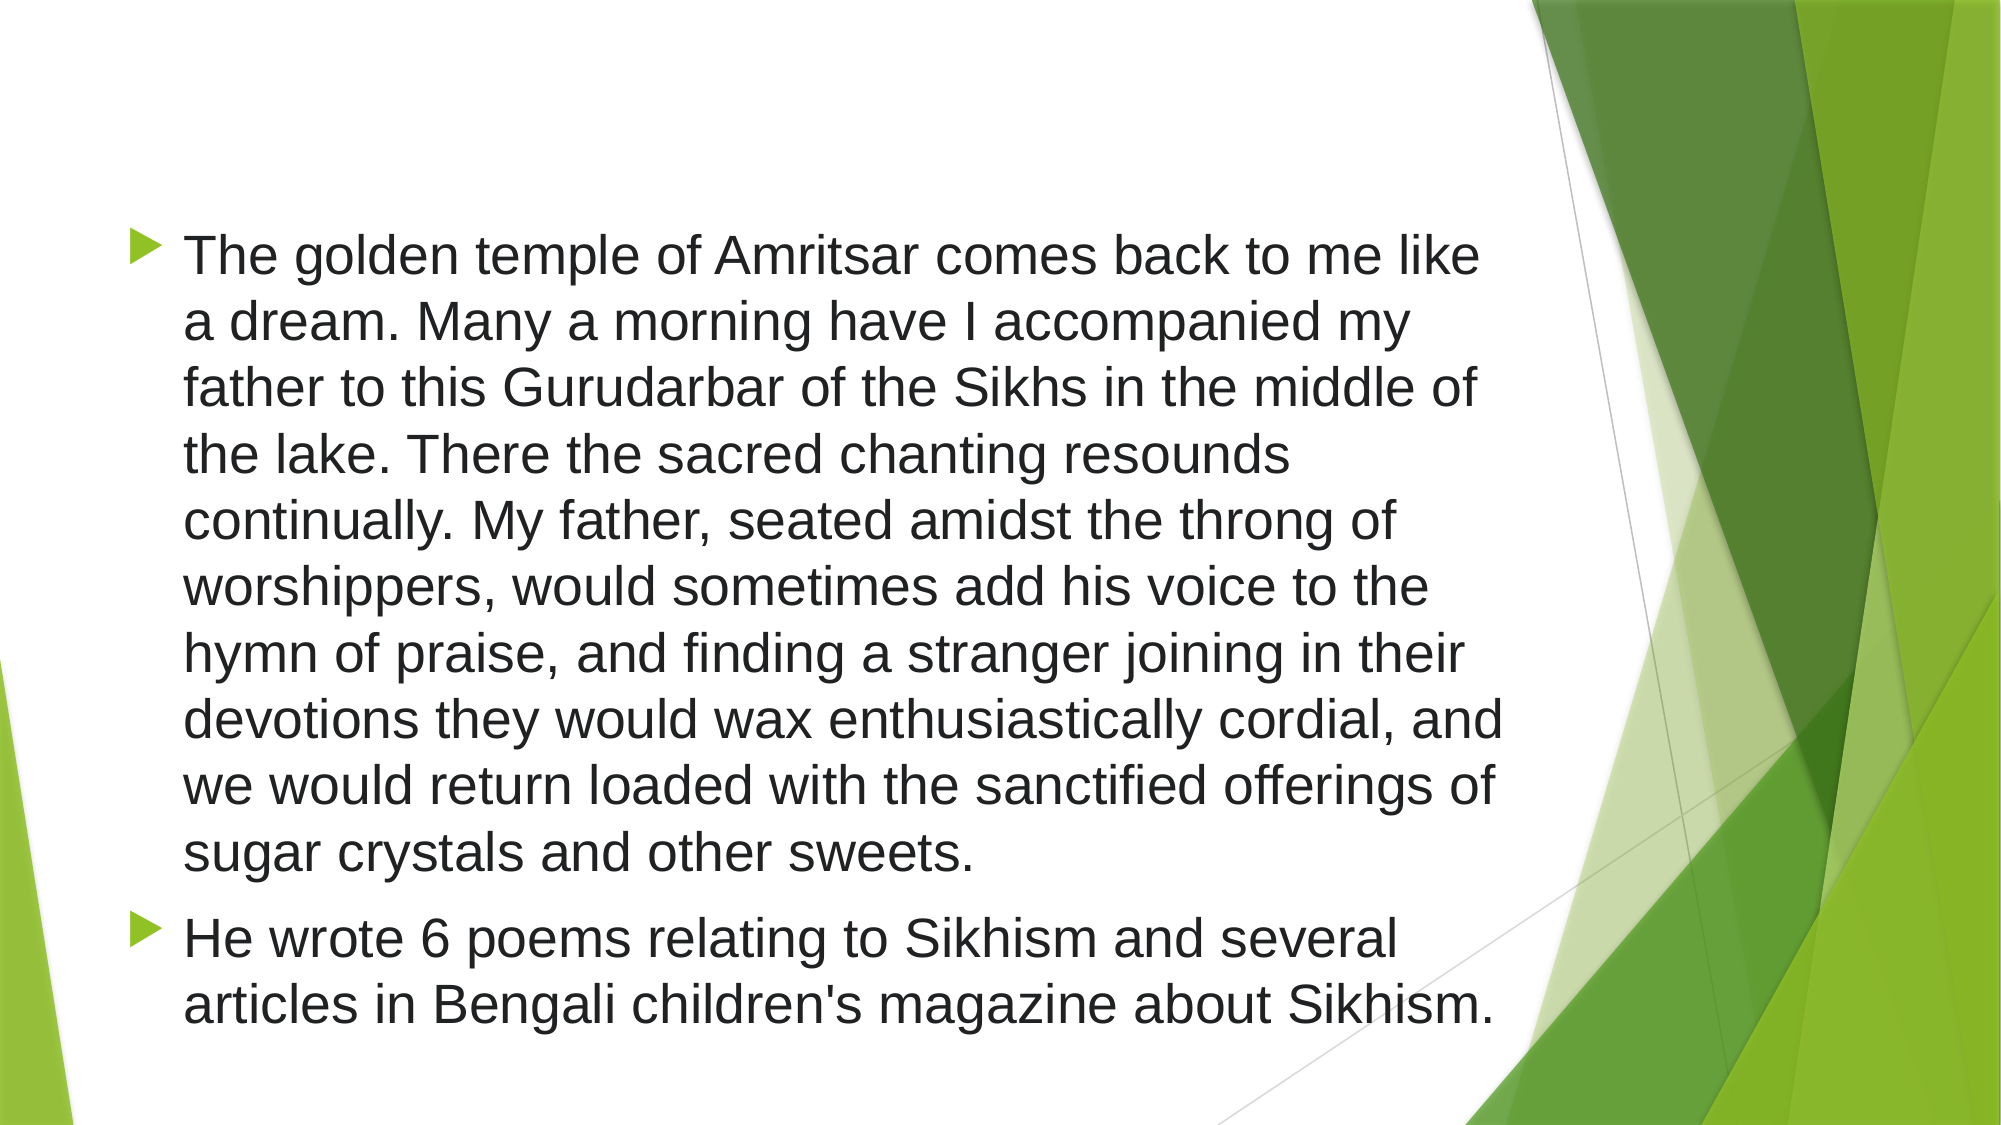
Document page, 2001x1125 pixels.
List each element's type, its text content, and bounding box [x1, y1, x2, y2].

list The golden temple of Amritsar comes back to me like a dream. Many a morning have I accompanied my father to this Gurudarbar of the Sikhs in the middle of the lake. There the sacred chanting resounds continually. My father, seated amidst the throng of worshippers, would sometimes add his voice to the hymn of praise, and finding a stranger joining in their devotions they would wax enthusiastically cordial, and we would return loaded with the sanctified offerings of sugar crystals and other sweets. He wrote 6 poems relating to Sikhism and several articles in Bengali children's magazine about Sikhism. [111, 211, 1522, 1101]
